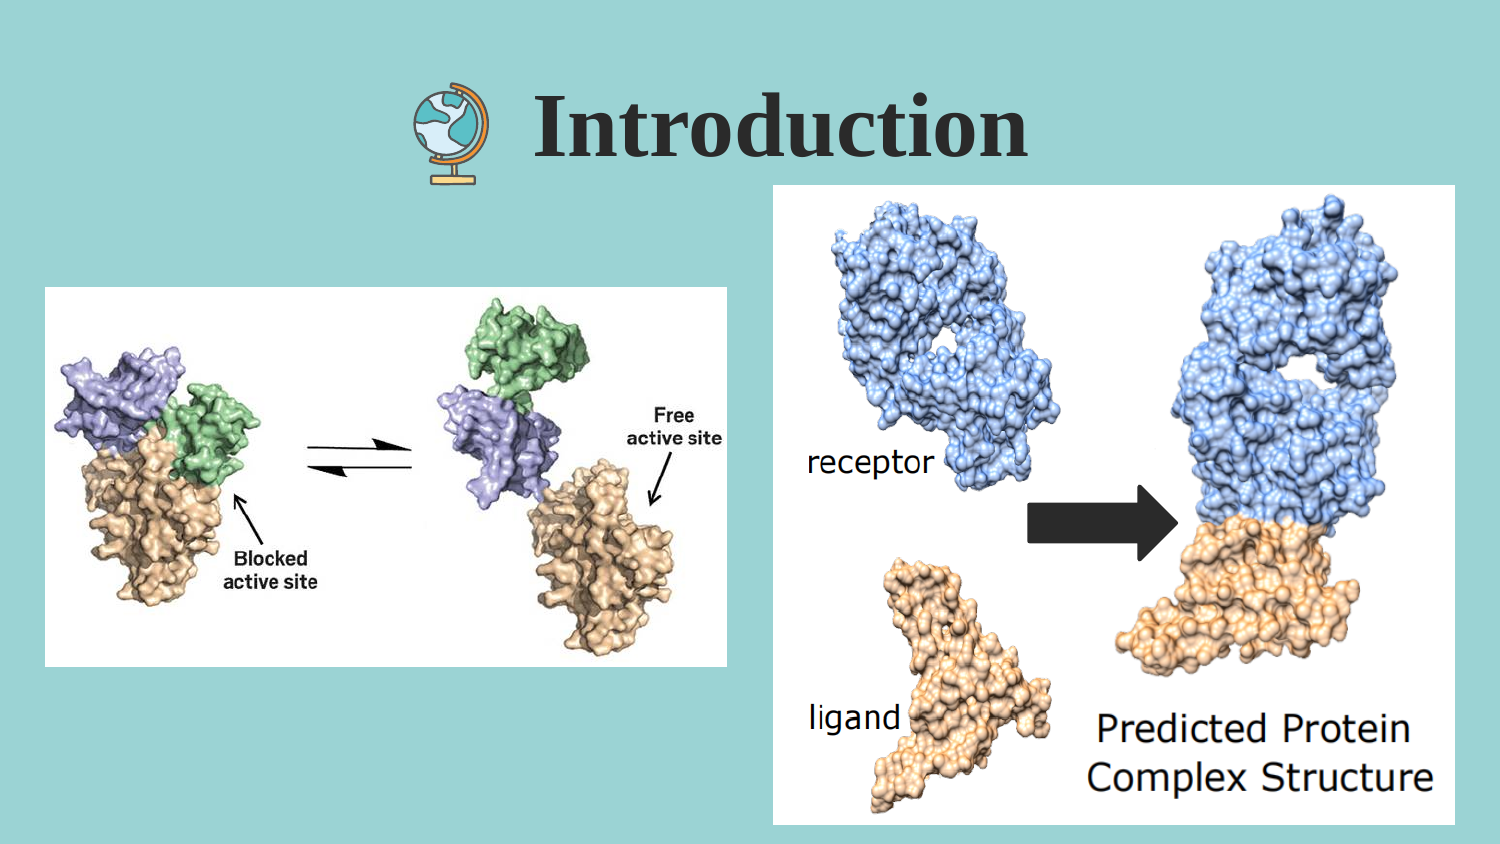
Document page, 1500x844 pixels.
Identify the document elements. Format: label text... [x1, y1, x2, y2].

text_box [412, 81, 490, 186]
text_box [773, 185, 1456, 826]
title Introduction [515, 83, 1103, 178]
picture [44, 287, 727, 668]
